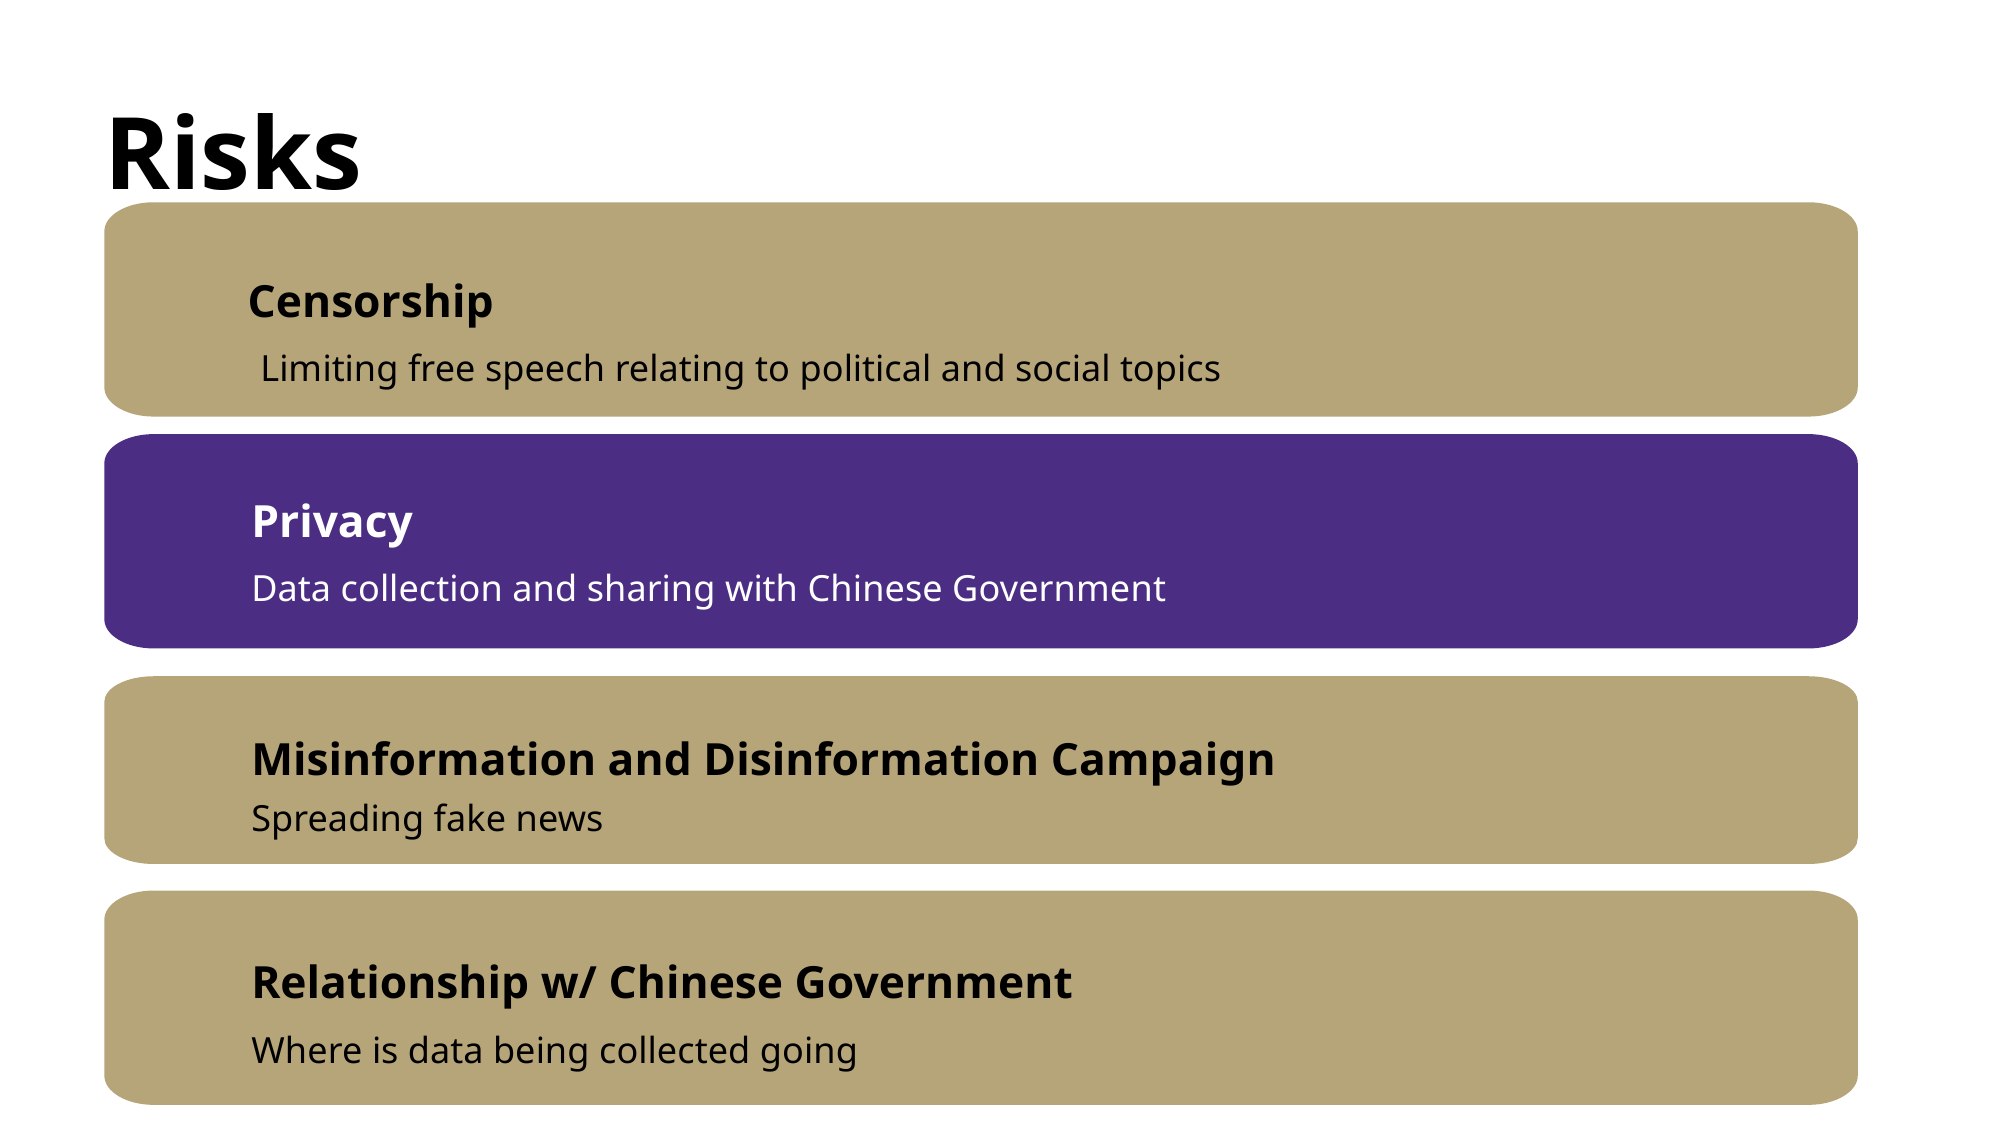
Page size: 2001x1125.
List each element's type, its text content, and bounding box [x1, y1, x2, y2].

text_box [104, 201, 1858, 417]
text_box Risks [104, 65, 1040, 201]
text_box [104, 433, 1858, 649]
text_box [104, 890, 1858, 1106]
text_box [104, 675, 1858, 865]
